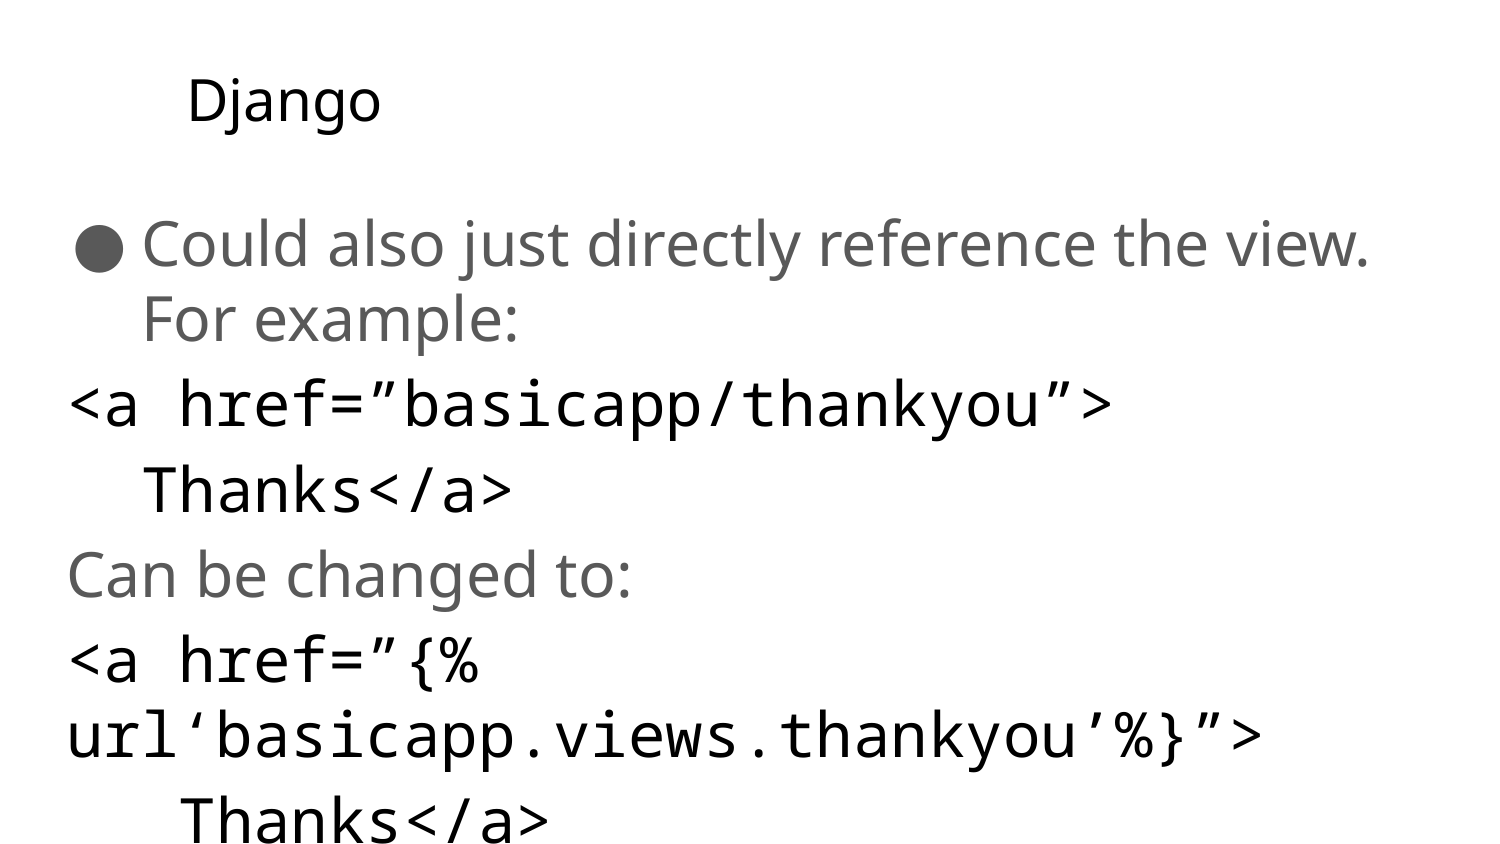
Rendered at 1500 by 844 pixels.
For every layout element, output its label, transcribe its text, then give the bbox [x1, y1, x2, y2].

title Django [171, 48, 1449, 143]
list Could also just directly reference the view. For example: <a href=”basicapp/thankyou”> Thanks</a> Can be changed to: <a href=”{% url‘basicapp.views.thankyou’%}”> Thanks</a> [51, 189, 1500, 798]
